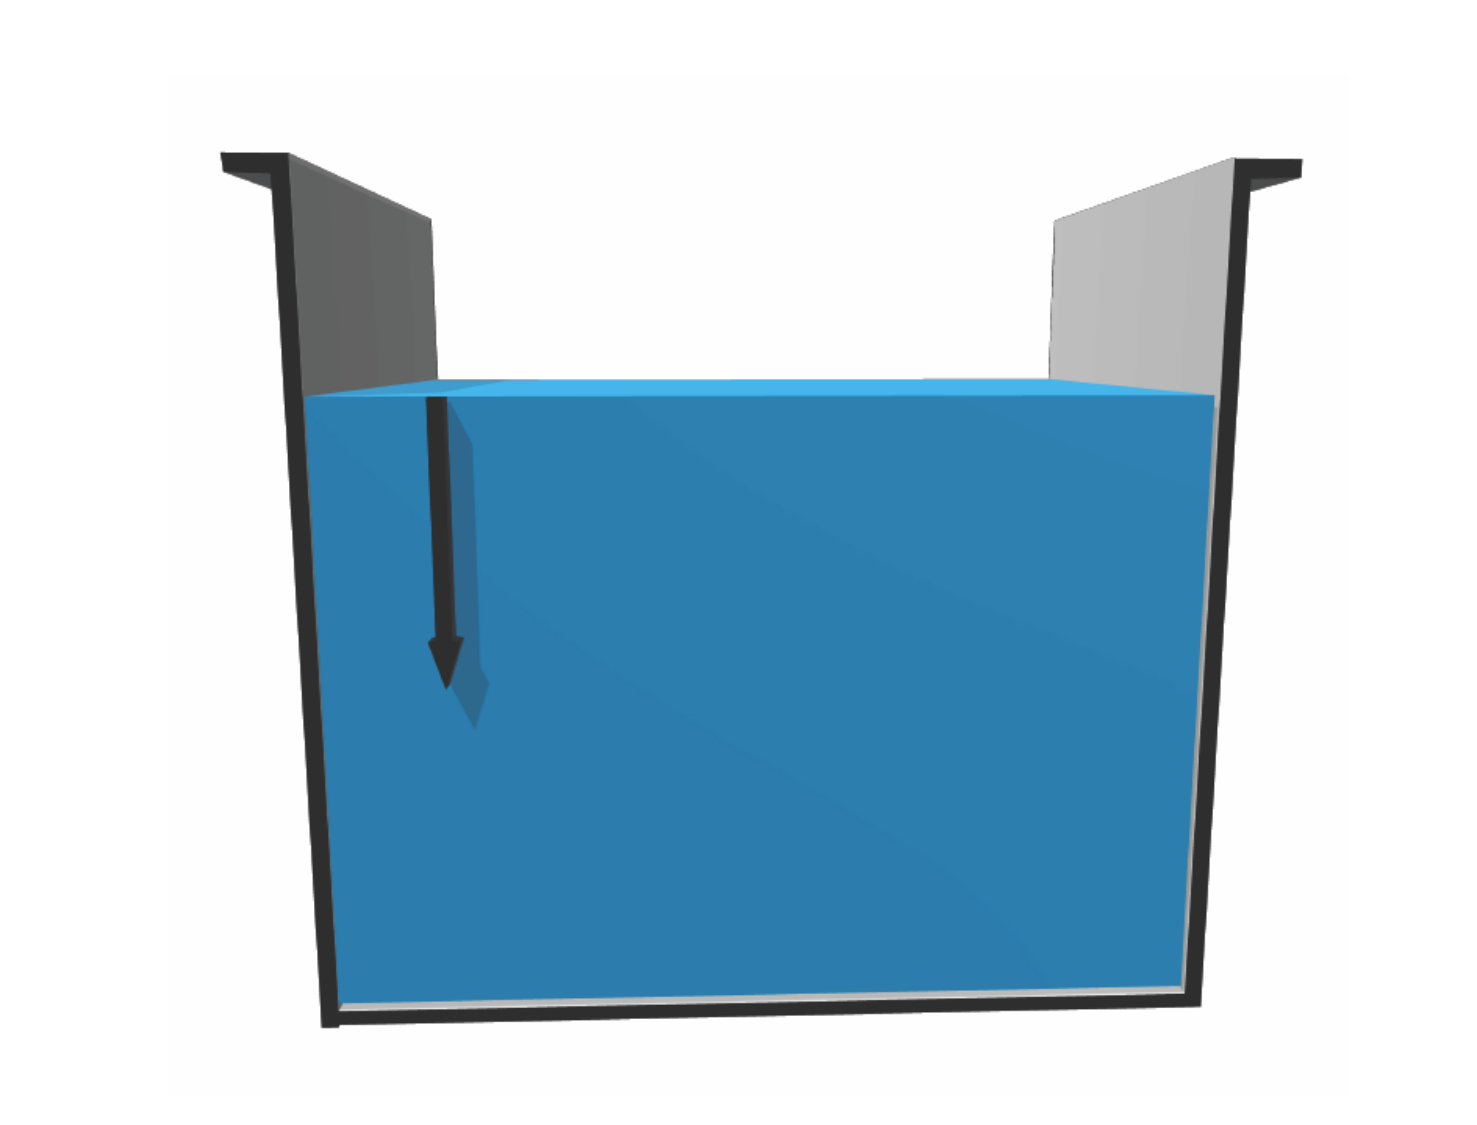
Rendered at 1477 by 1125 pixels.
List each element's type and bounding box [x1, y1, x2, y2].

picture [168, 74, 1350, 1097]
